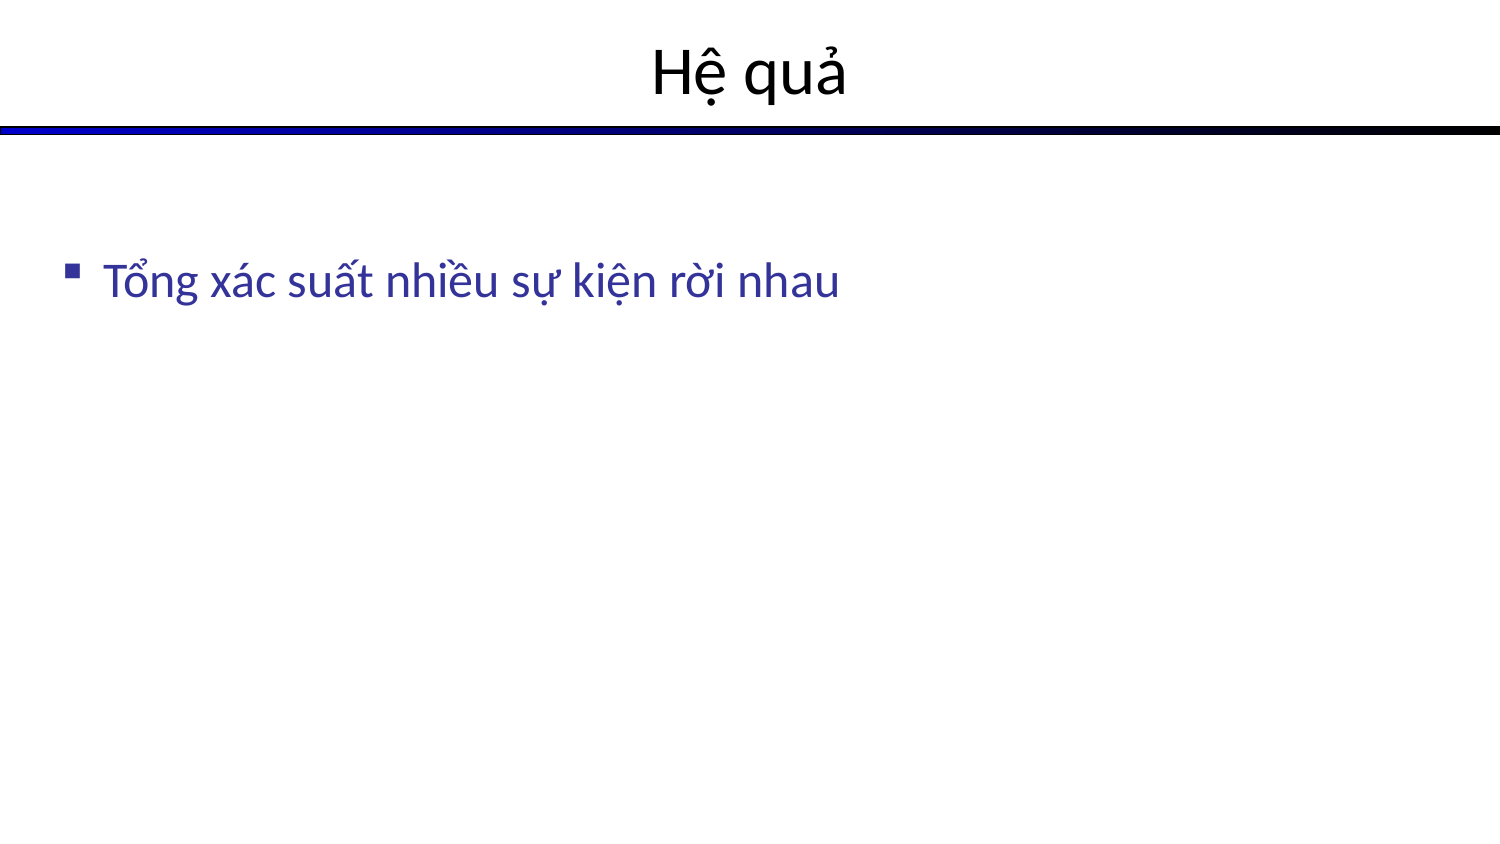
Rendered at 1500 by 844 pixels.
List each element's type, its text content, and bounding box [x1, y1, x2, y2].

title Hệ quả [0, 0, 1500, 138]
